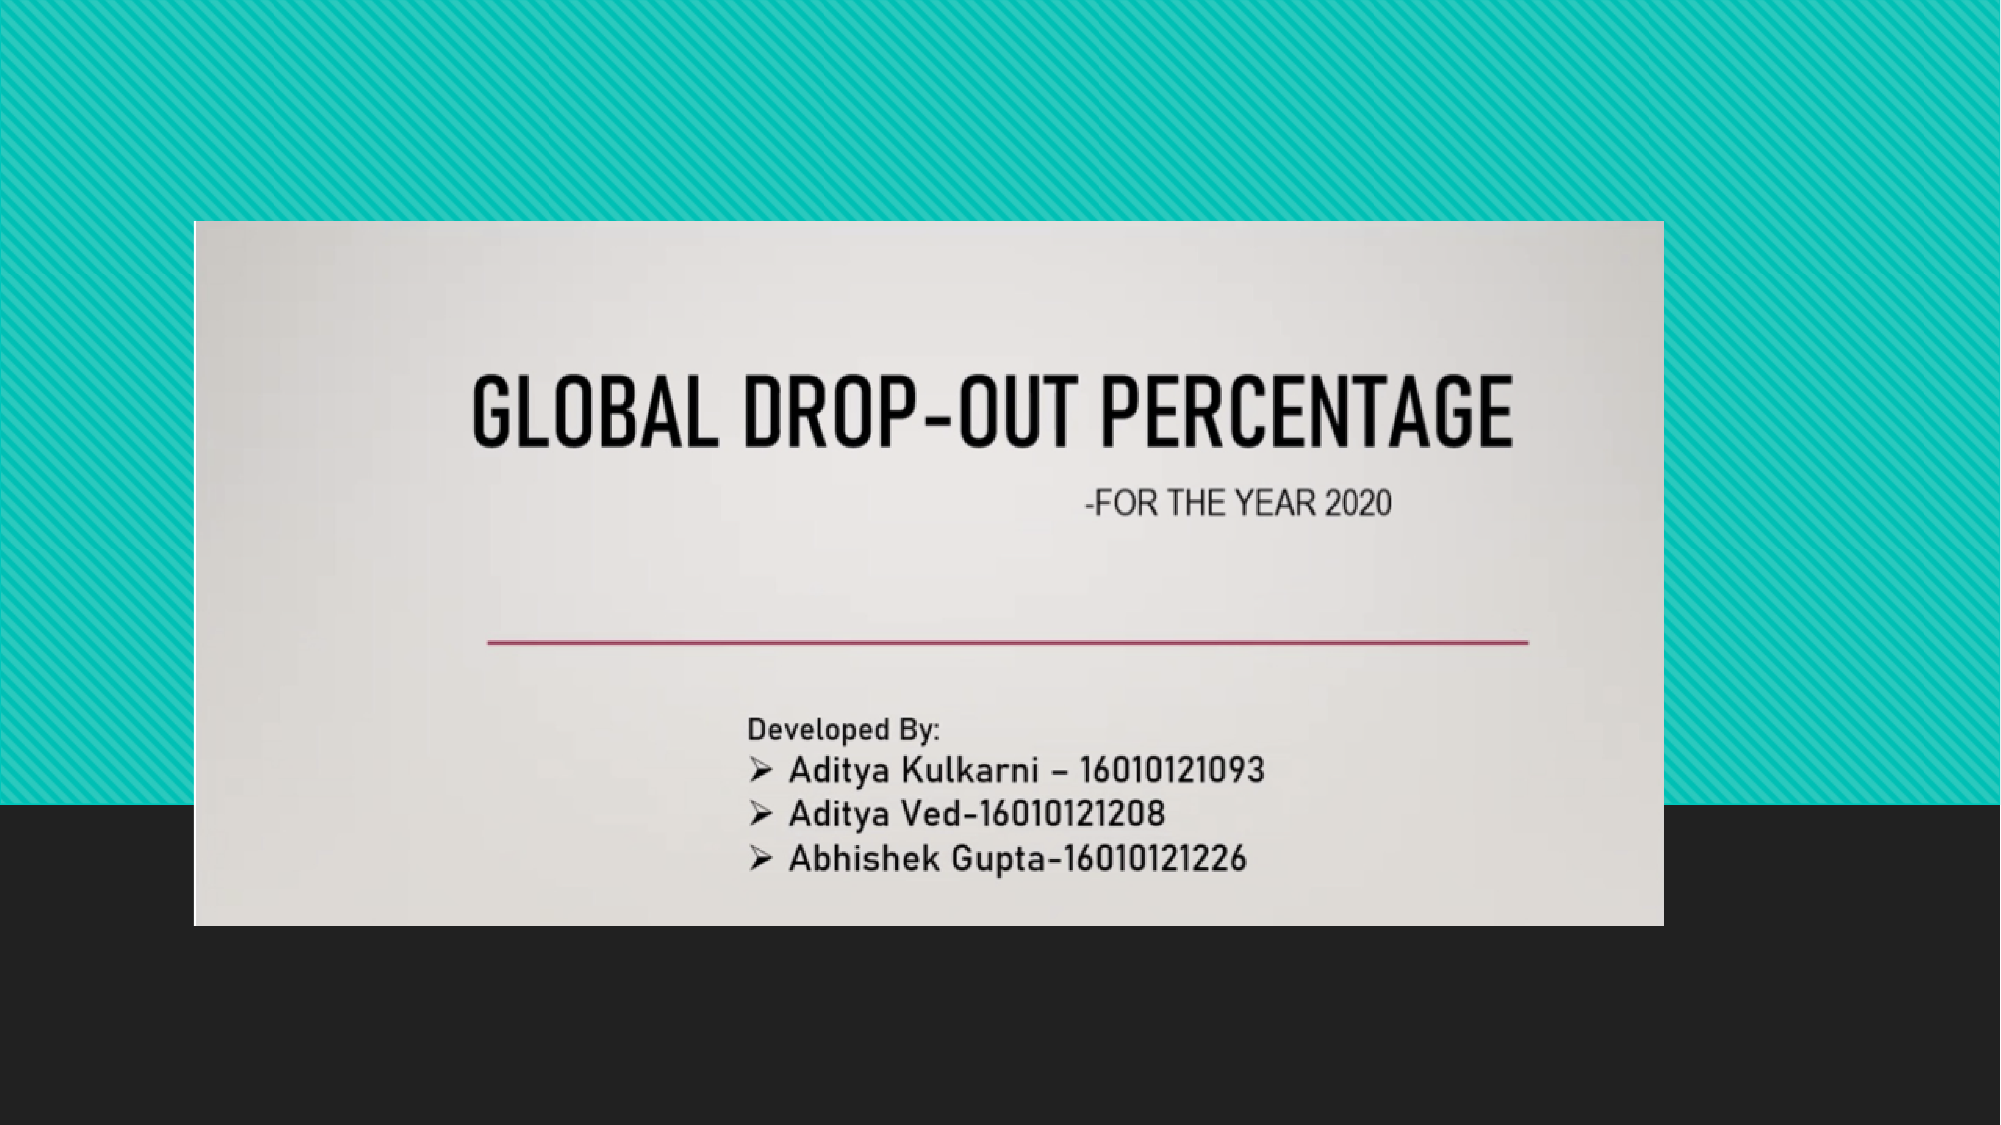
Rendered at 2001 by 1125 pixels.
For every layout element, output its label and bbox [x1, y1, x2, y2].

picture [193, 221, 1665, 926]
